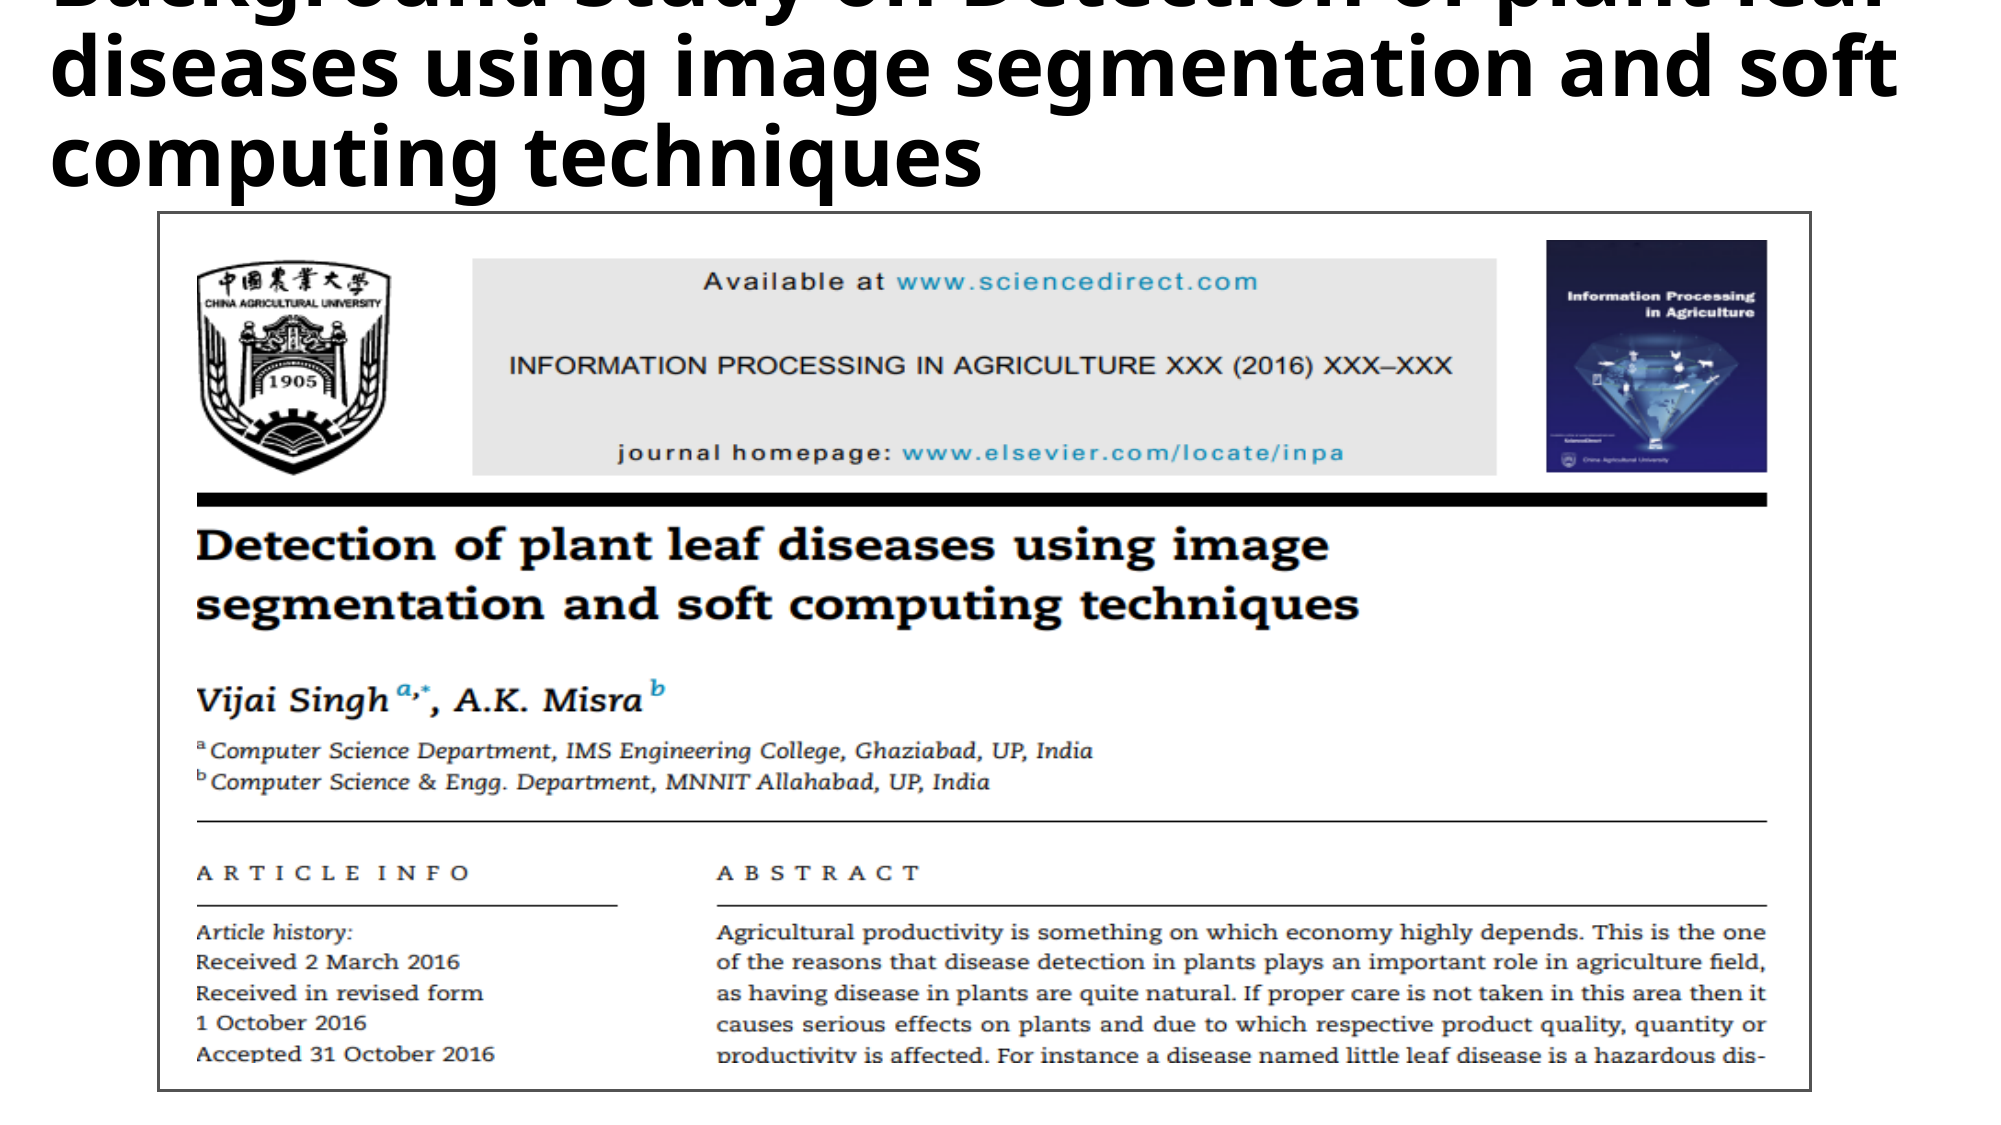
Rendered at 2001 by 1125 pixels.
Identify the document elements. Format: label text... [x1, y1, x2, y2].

picture [197, 240, 1773, 1063]
title Background Study on Detection of plant leaf diseases using image segmentation and soft computing techniques [34, 0, 1963, 213]
text_box [158, 211, 1812, 1092]
